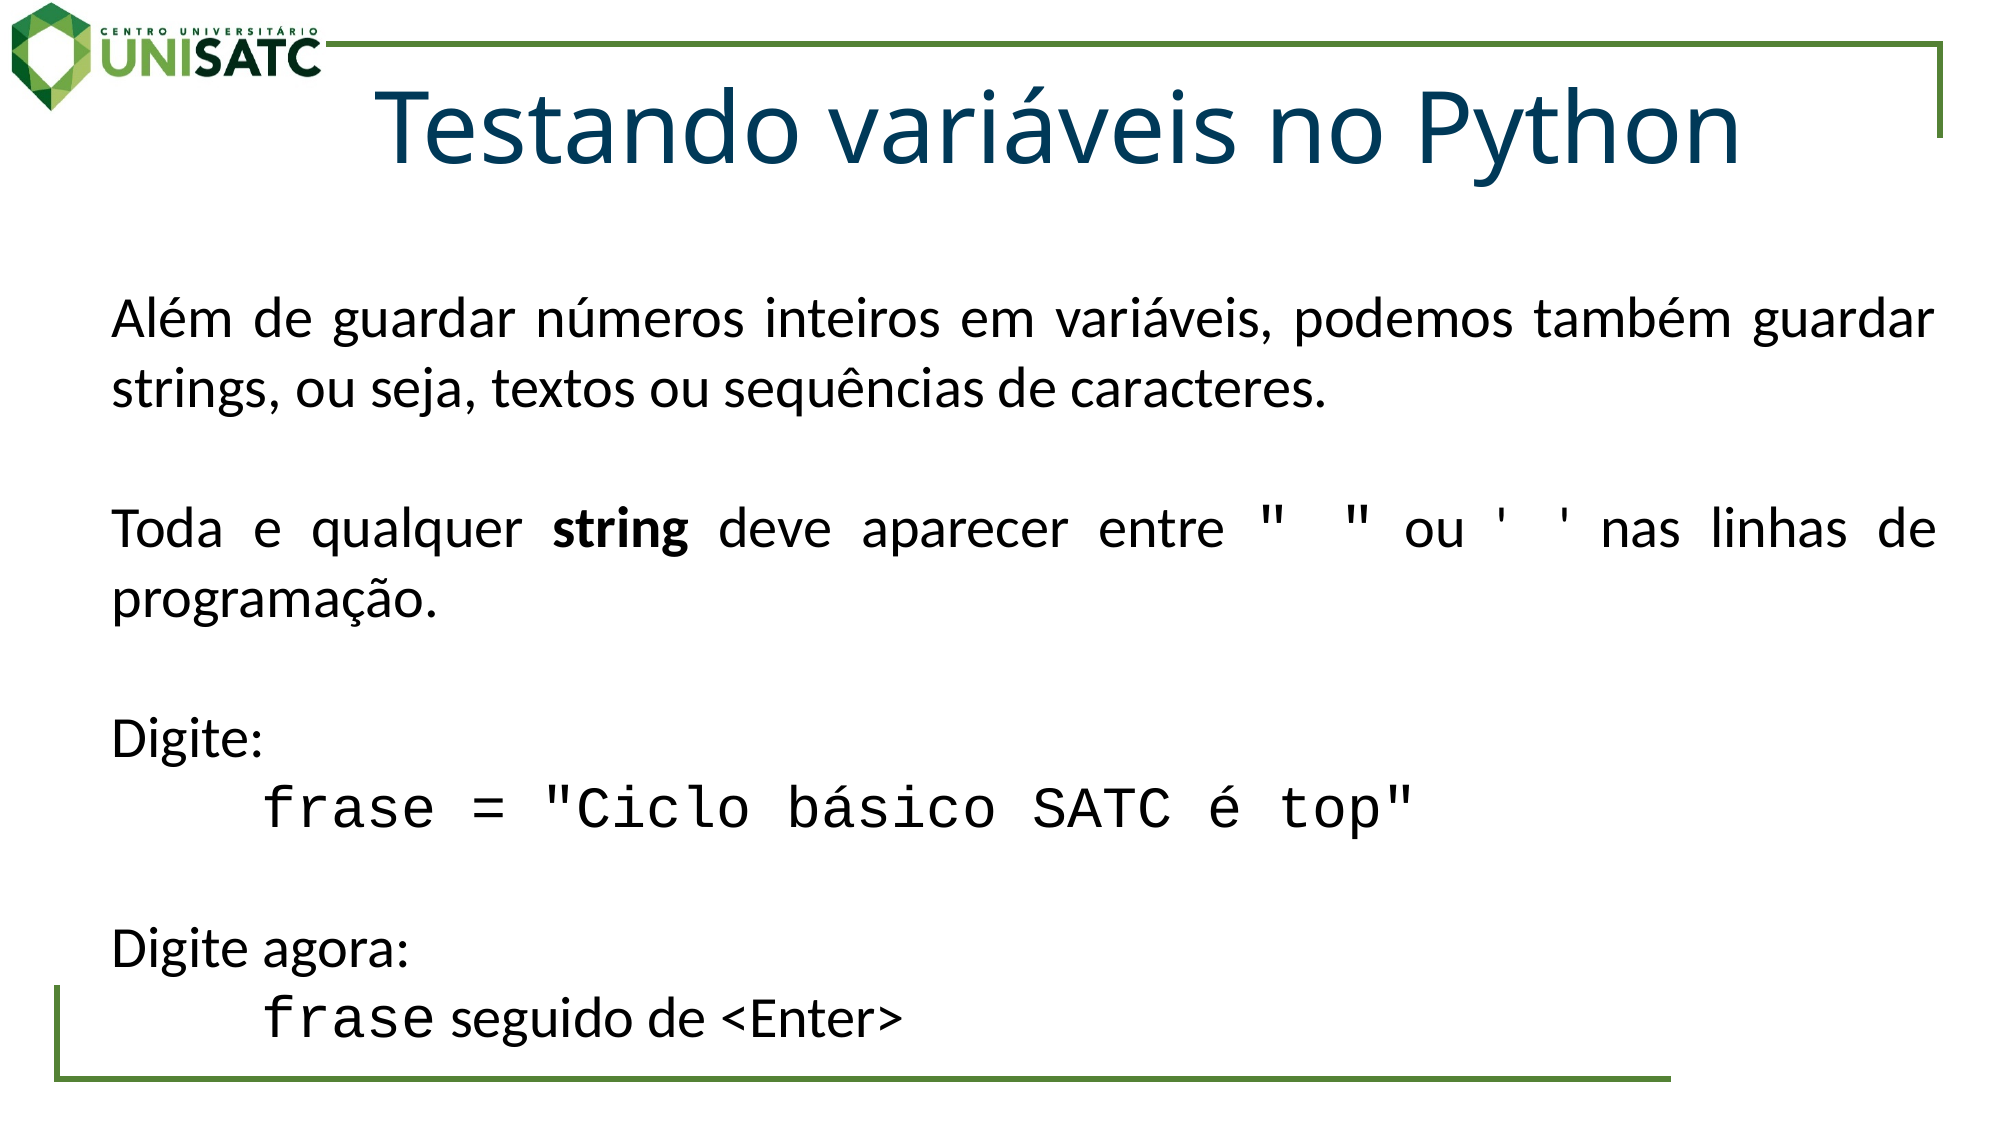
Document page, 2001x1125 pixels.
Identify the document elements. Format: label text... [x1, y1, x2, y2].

picture [0, 0, 326, 114]
text_box Além de guardar números inteiros em variáveis, podemos também guardar strings, ou seja, textos ou sequências de caracteres. Toda e qualquer string deve aparecer entre " " ou ' ' nas linhas de programação. Digite: frase = "Ciclo básico SATC é top" Digite agora: frase seguido de <Enter> [97, 271, 1953, 1057]
text_box Testando variáveis no Python [167, 55, 1953, 191]
